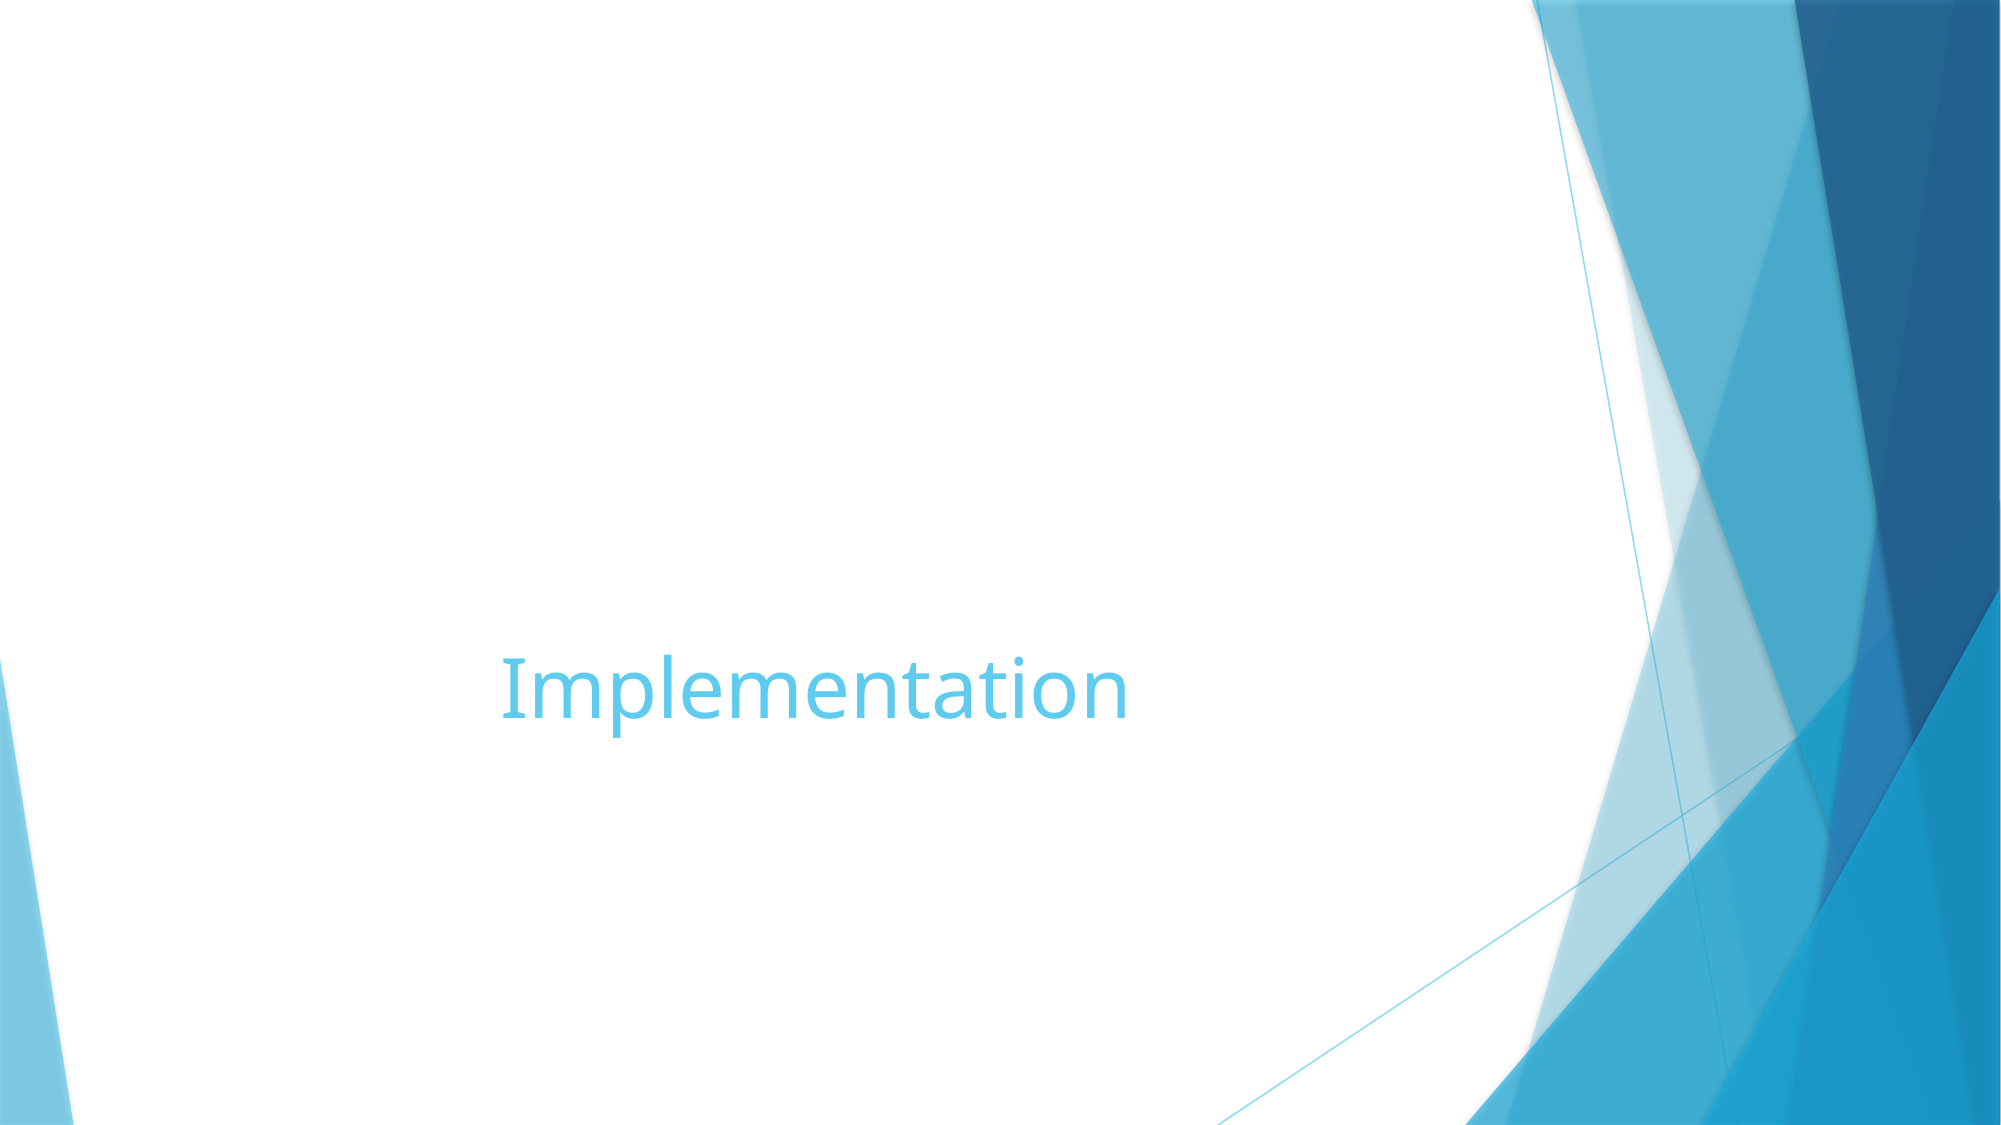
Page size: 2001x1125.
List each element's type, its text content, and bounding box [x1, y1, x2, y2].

title Implementation [111, 443, 1522, 743]
